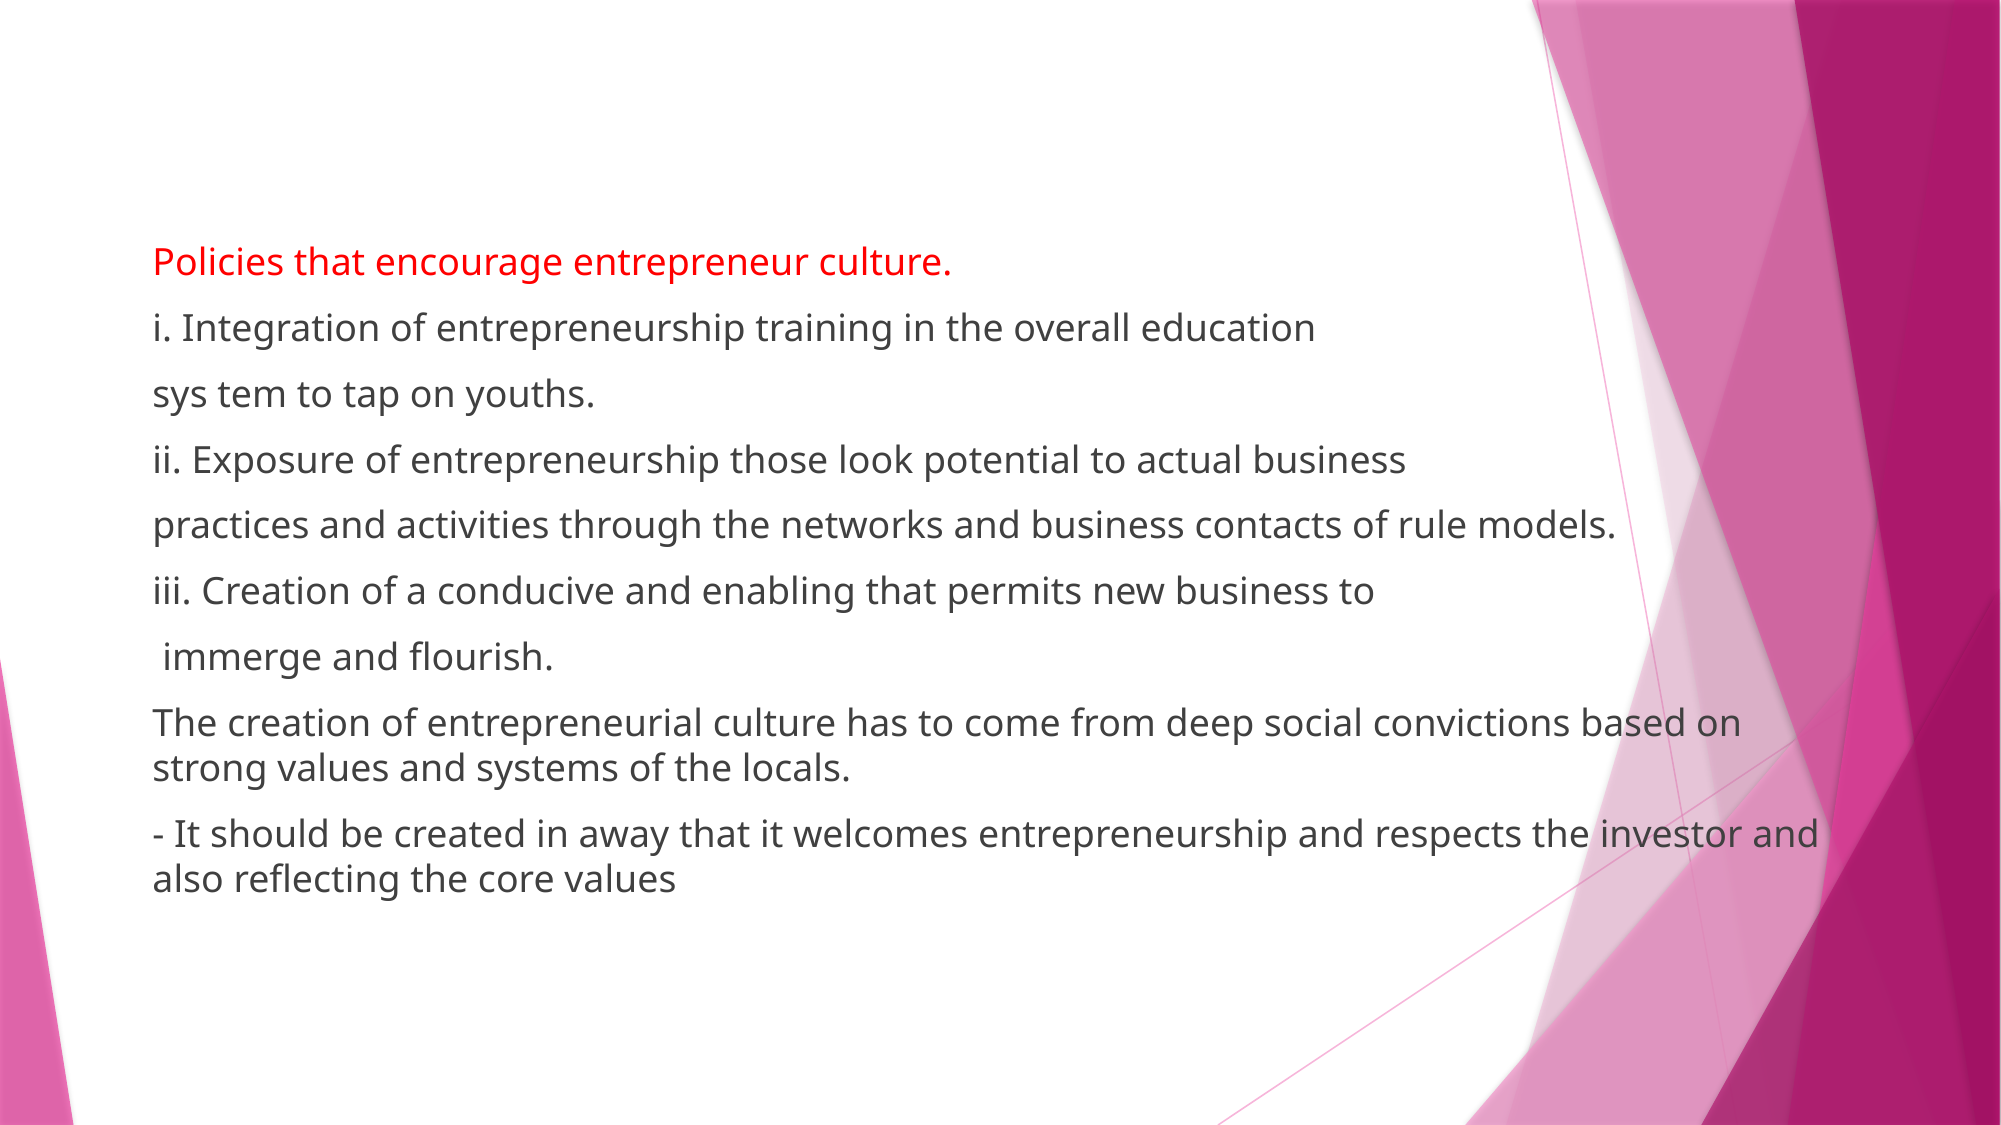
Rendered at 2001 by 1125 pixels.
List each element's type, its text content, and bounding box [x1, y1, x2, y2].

list Policies that encourage entrepreneur culture. i. Integration of entrepreneurship training in the overall education sys tem to tap on youths. ii. Exposure of entrepreneurship those look potential to actual business practices and activities through the networks and business contacts of rule models. iii. Creation of a conducive and enabling that permits new business to immerge and flourish. The creation of entrepreneurial culture has to come from deep social convictions based on strong values and systems of the locals. - It should be created in away that it welcomes entrepreneurship and respects the investor and also reflecting the core values [137, 230, 1863, 1014]
